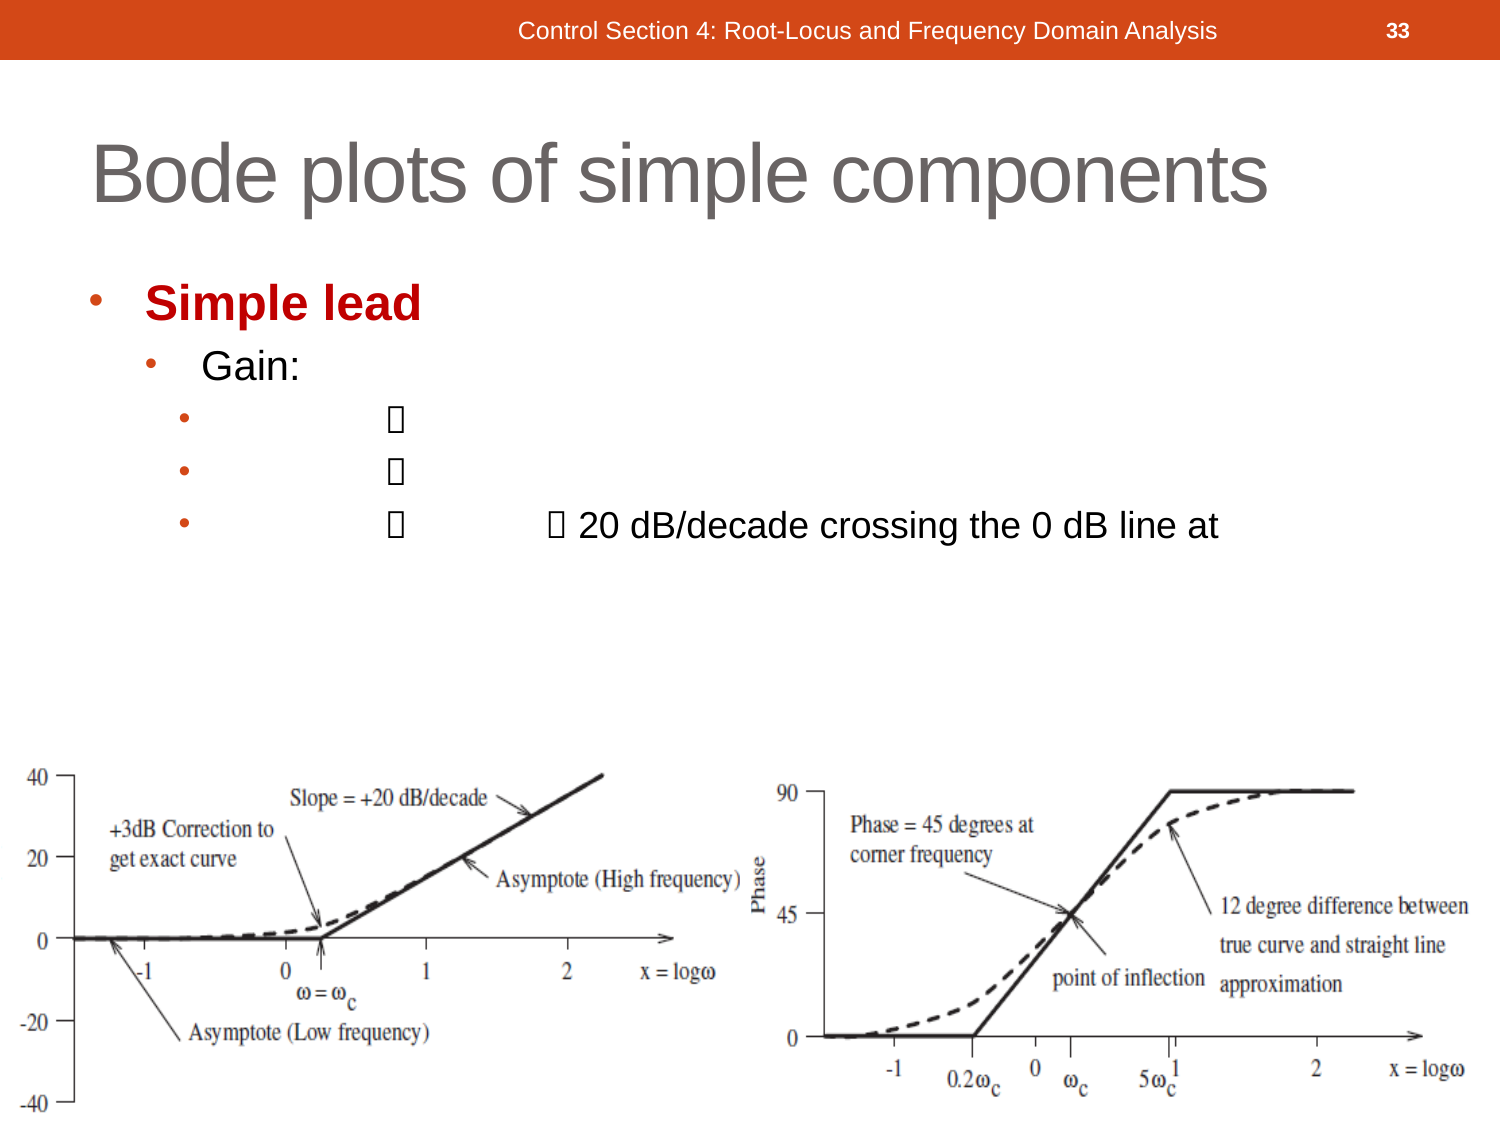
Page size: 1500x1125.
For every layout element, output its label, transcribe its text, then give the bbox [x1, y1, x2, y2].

title Bode plots of simple components [75, 87, 1425, 250]
footer Control Section 4: Root-Locus and Frequency Domain Analysis [374, 3, 1297, 57]
slide_number 33 [1297, 3, 1425, 57]
picture [0, 716, 1500, 1125]
